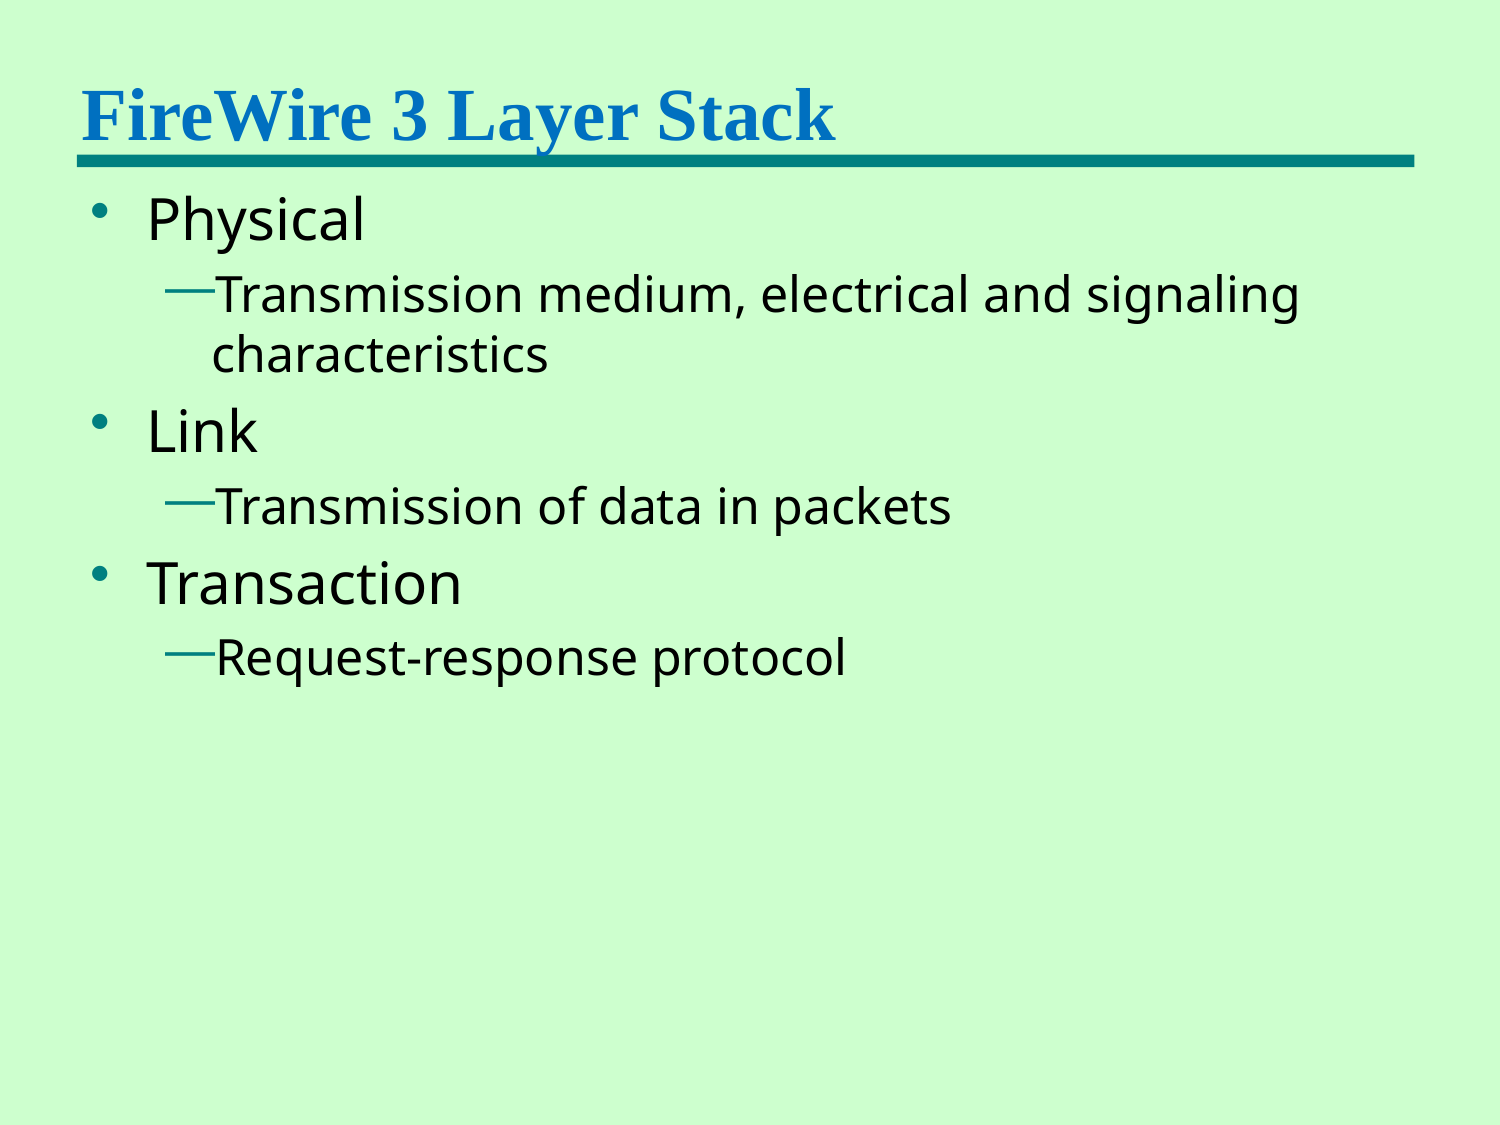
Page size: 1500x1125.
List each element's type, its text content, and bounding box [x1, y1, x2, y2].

title FireWire 3 Layer Stack [66, 24, 1413, 163]
list Physical Transmission medium, electrical and signaling characteristics Link Transmission of data in packets Transaction Request-response protocol [75, 174, 1417, 1100]
